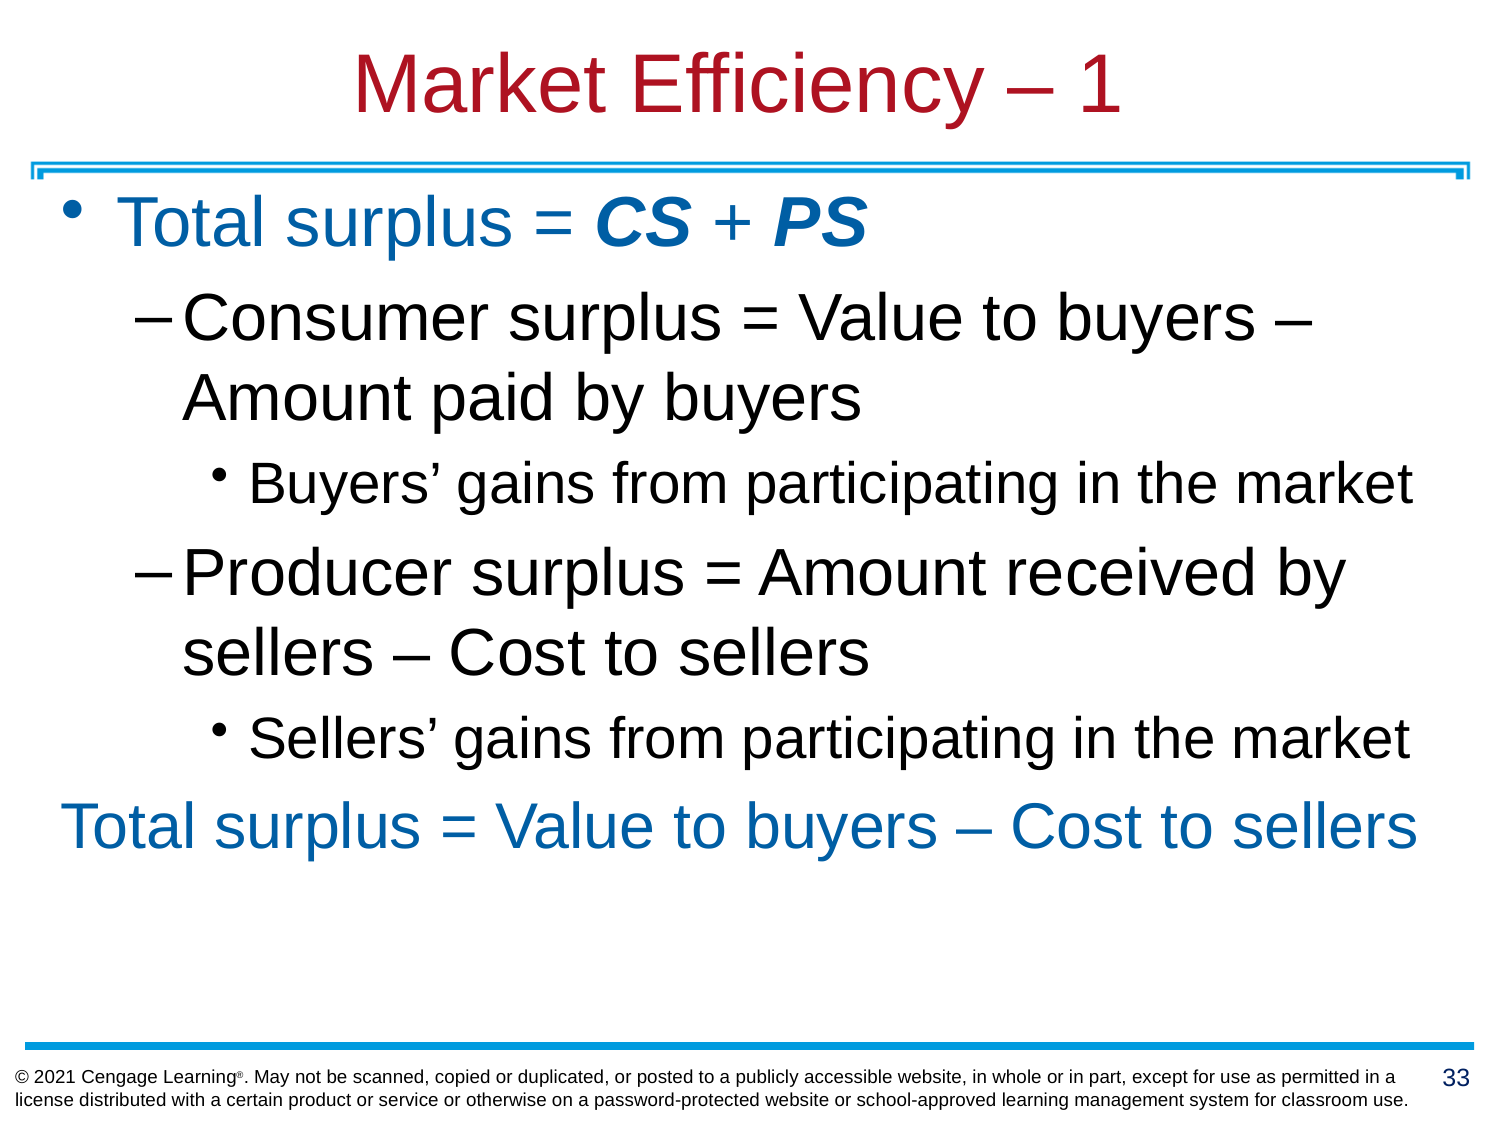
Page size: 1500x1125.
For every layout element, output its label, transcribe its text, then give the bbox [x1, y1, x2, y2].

title Market Efficiency – 1 [0, 0, 1500, 158]
list Total surplus = CS + PS Consumer surplus = Value to buyers – Amount paid by buyers Buyers’ gains from participating in the market Producer surplus = Amount received by sellers – Cost to sellers Sellers’ gains from participating in the market Total surplus = Value to buyers – Cost to sellers [45, 168, 1455, 1058]
slide_number 33 [1412, 1052, 1500, 1117]
picture [25, 158, 1475, 186]
